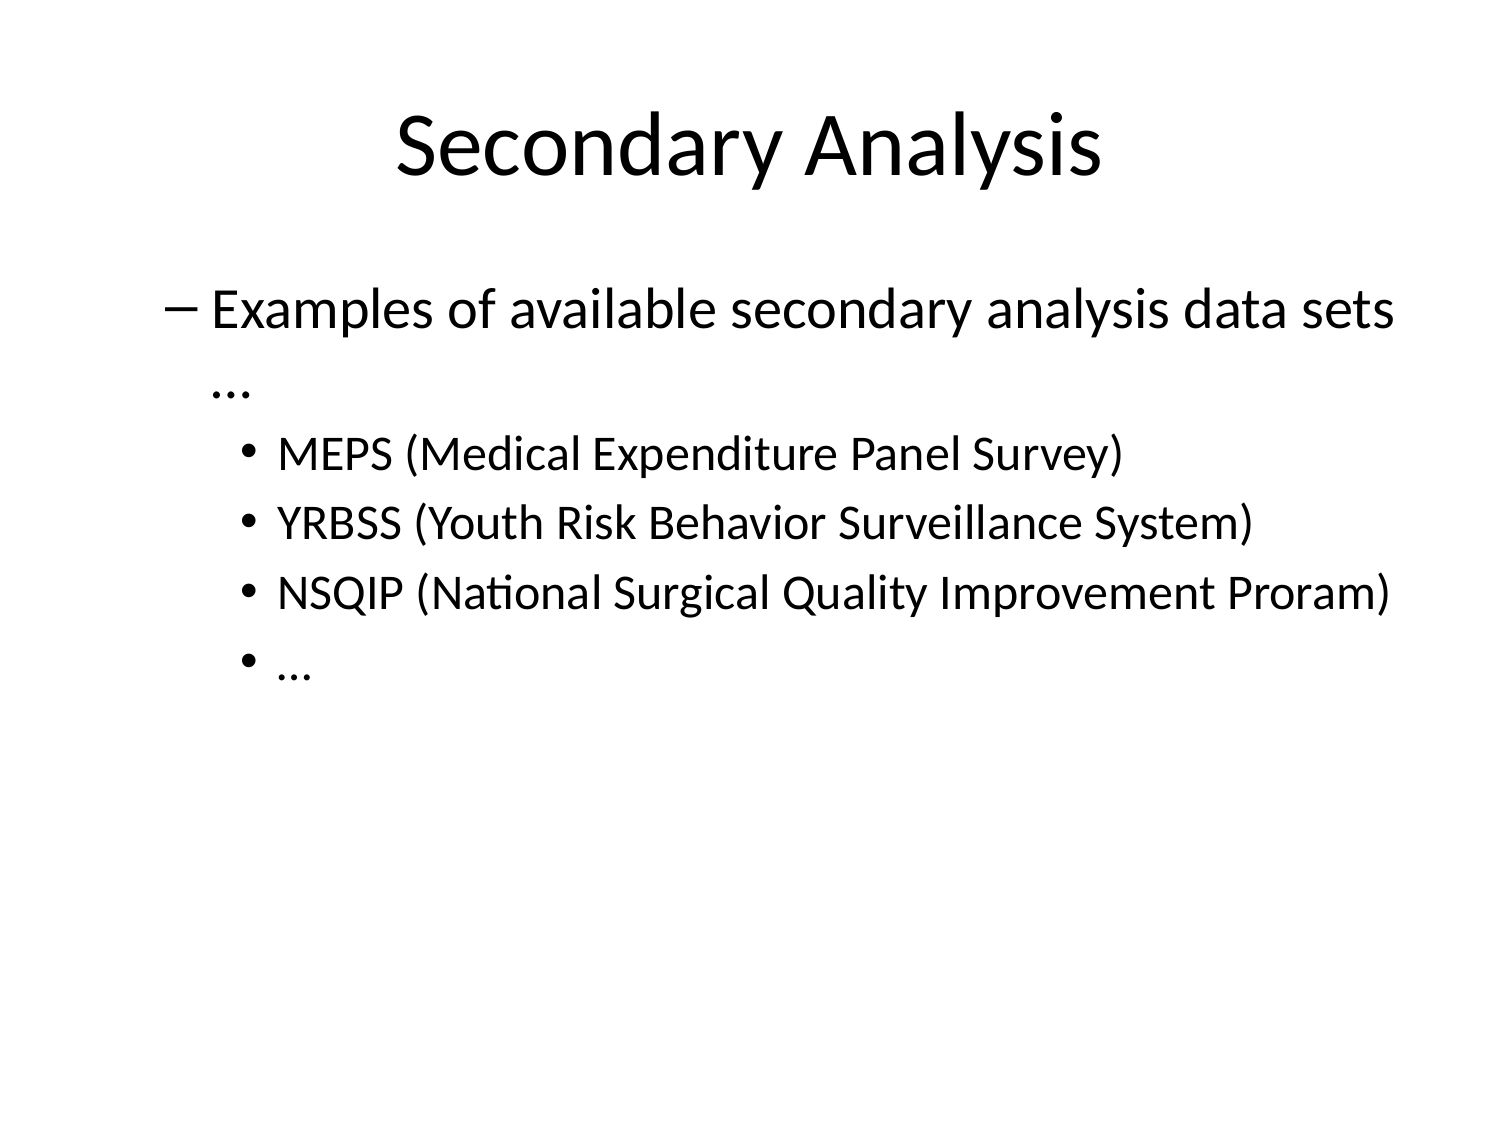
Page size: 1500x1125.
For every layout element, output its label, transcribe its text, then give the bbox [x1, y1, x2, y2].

title Secondary Analysis [75, 45, 1425, 233]
list Examples of available secondary analysis data sets … MEPS (Medical Expenditure Panel Survey) YRBSS (Youth Risk Behavior Surveillance System) NSQIP (National Surgical Quality Improvement Proram) … [75, 262, 1425, 1005]
